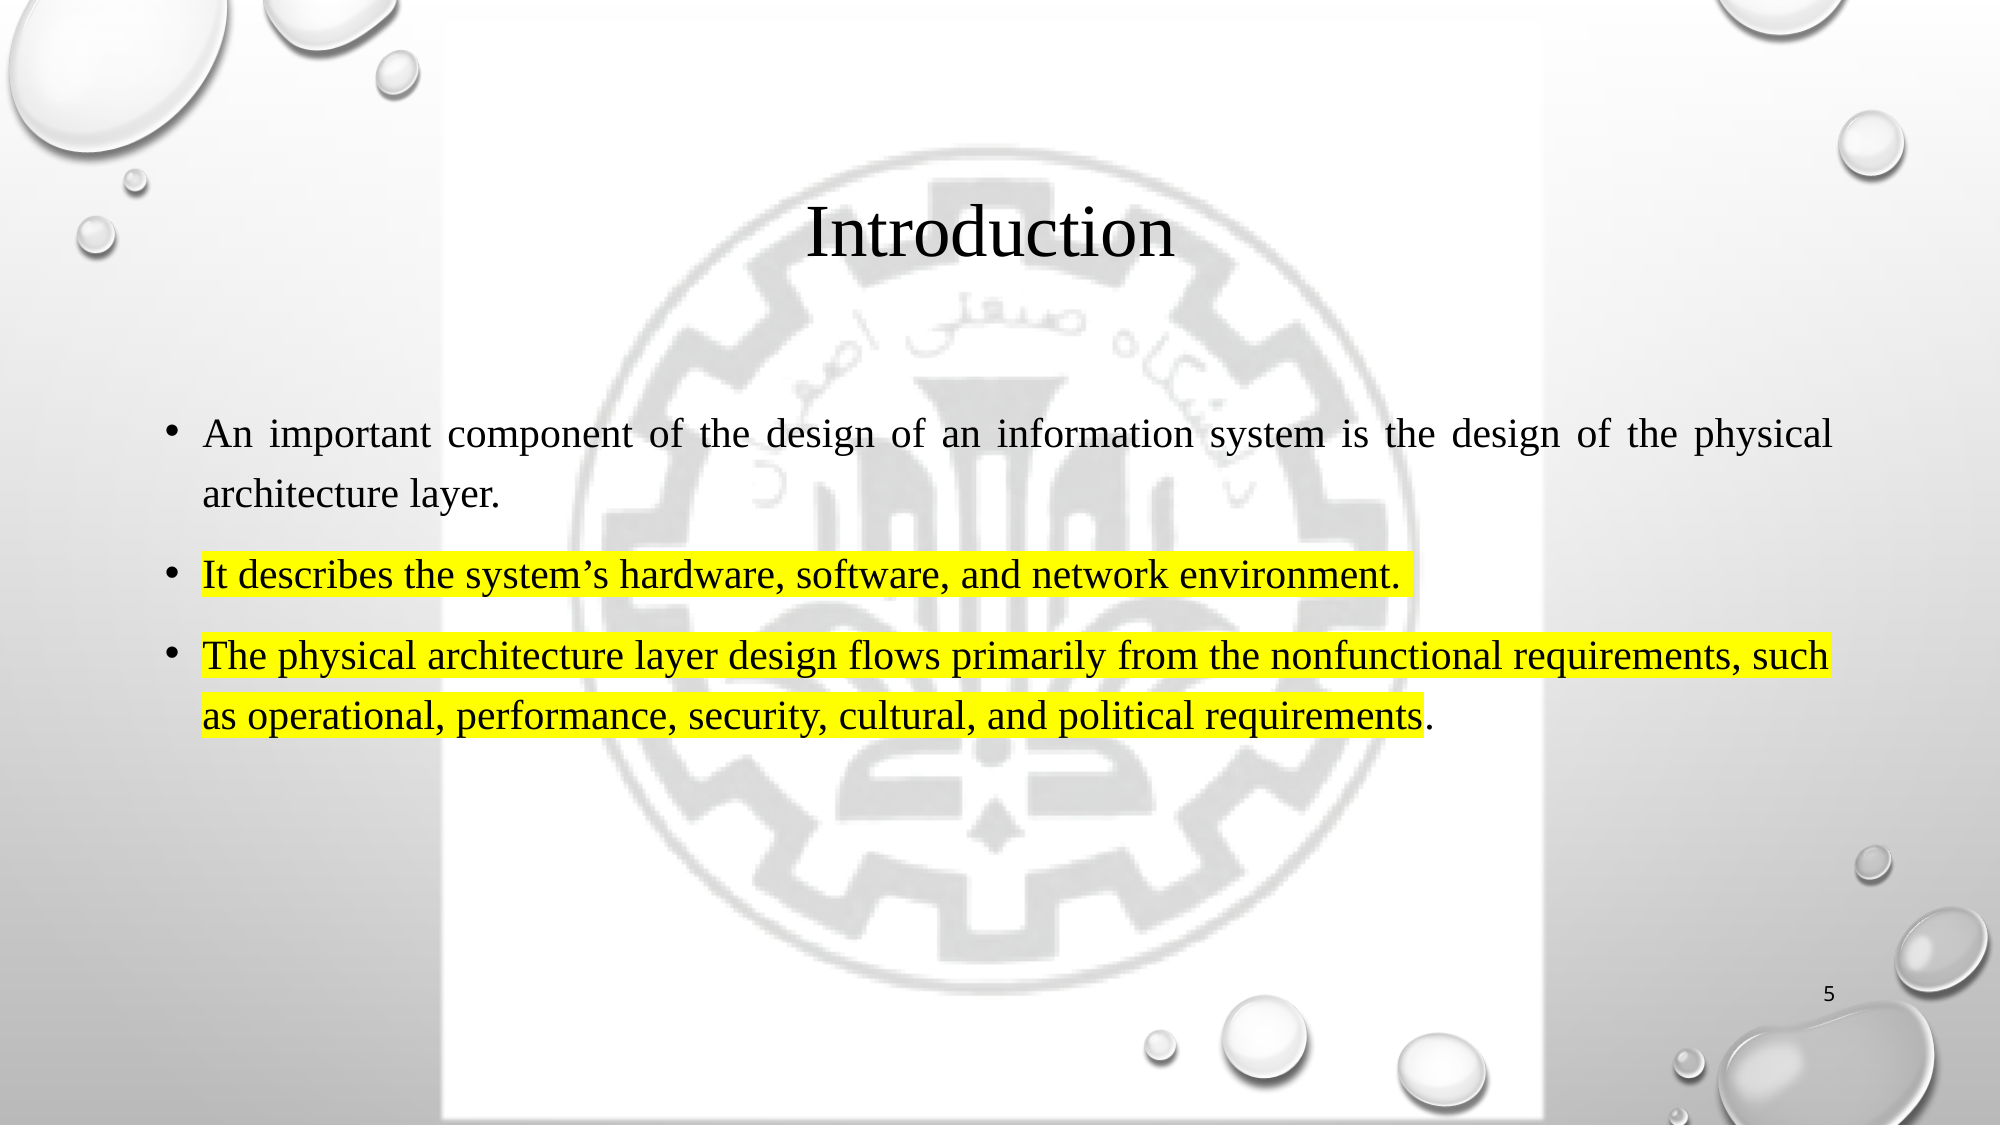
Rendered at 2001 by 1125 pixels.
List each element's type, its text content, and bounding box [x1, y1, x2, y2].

title Introduction [149, 101, 1851, 364]
list An important component of the design of an information system is the design of the physical architecture layer. It describes the system’s hardware, software, and network environment. The physical architecture layer design flows primarily from the nonfunctional requirements, such as operational, performance, security, cultural, and political requirements. [149, 388, 1850, 950]
picture [0, 0, 2000, 1125]
slide_number 5 [1724, 965, 1851, 1025]
